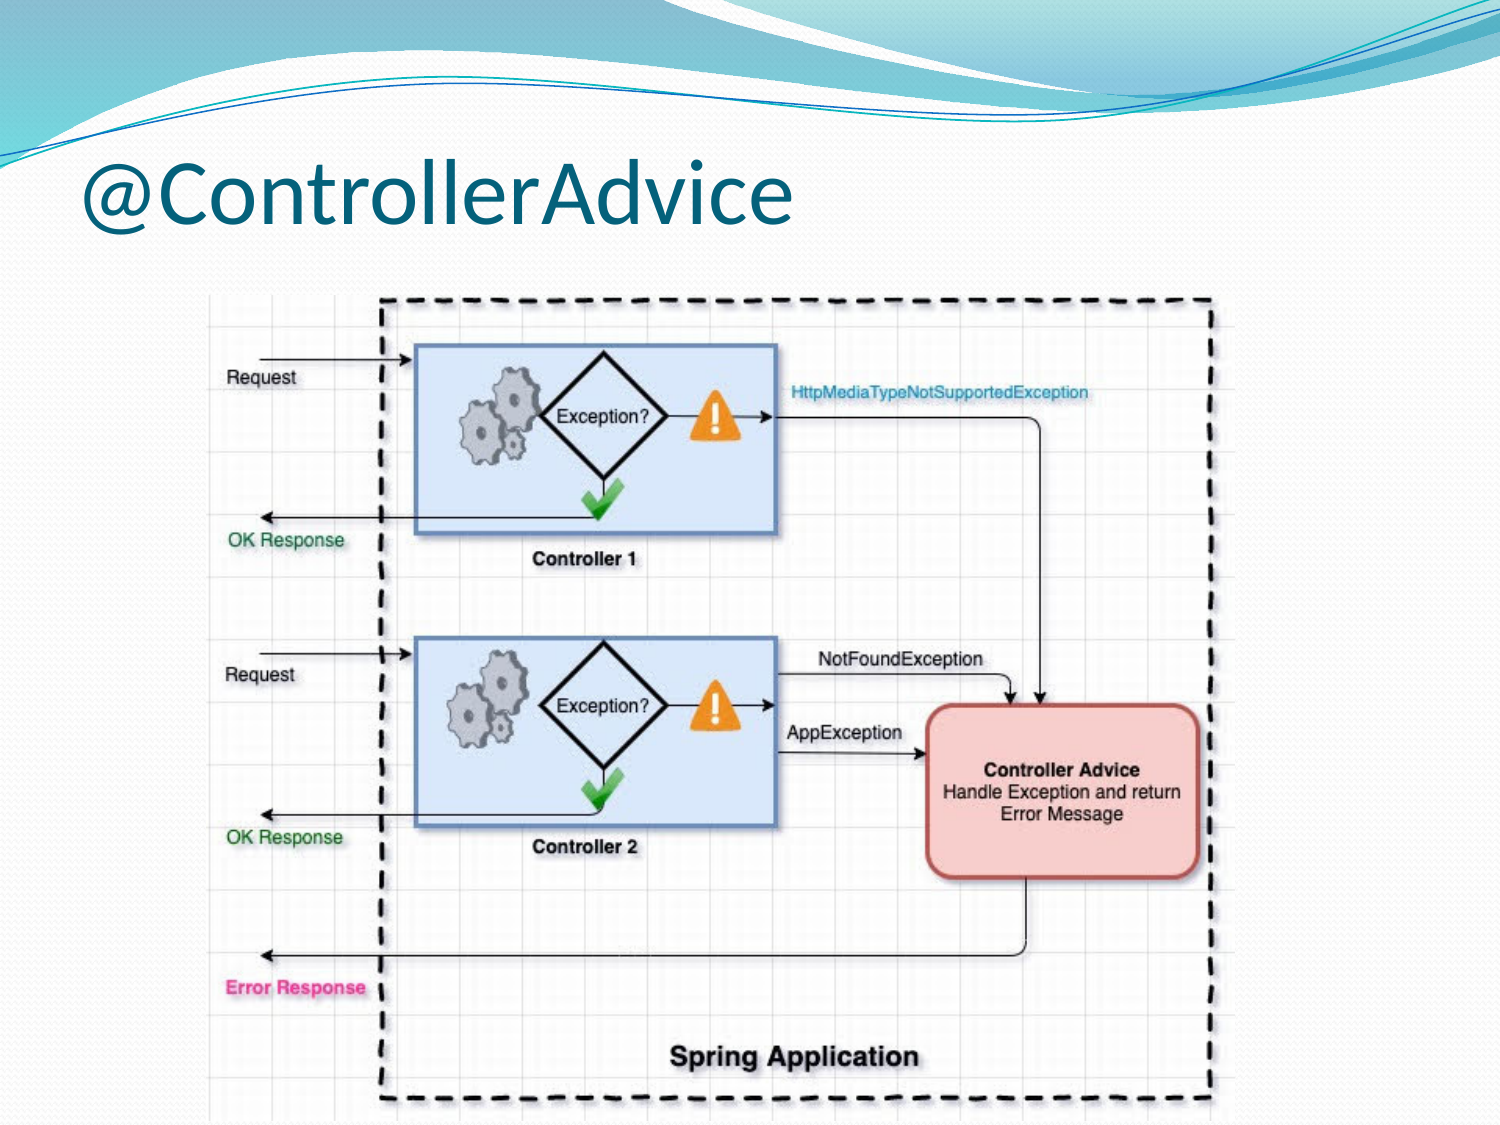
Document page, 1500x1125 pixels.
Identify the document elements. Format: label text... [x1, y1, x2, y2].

picture [206, 295, 1235, 1121]
title @ControllerAdvice [75, 115, 1425, 244]
